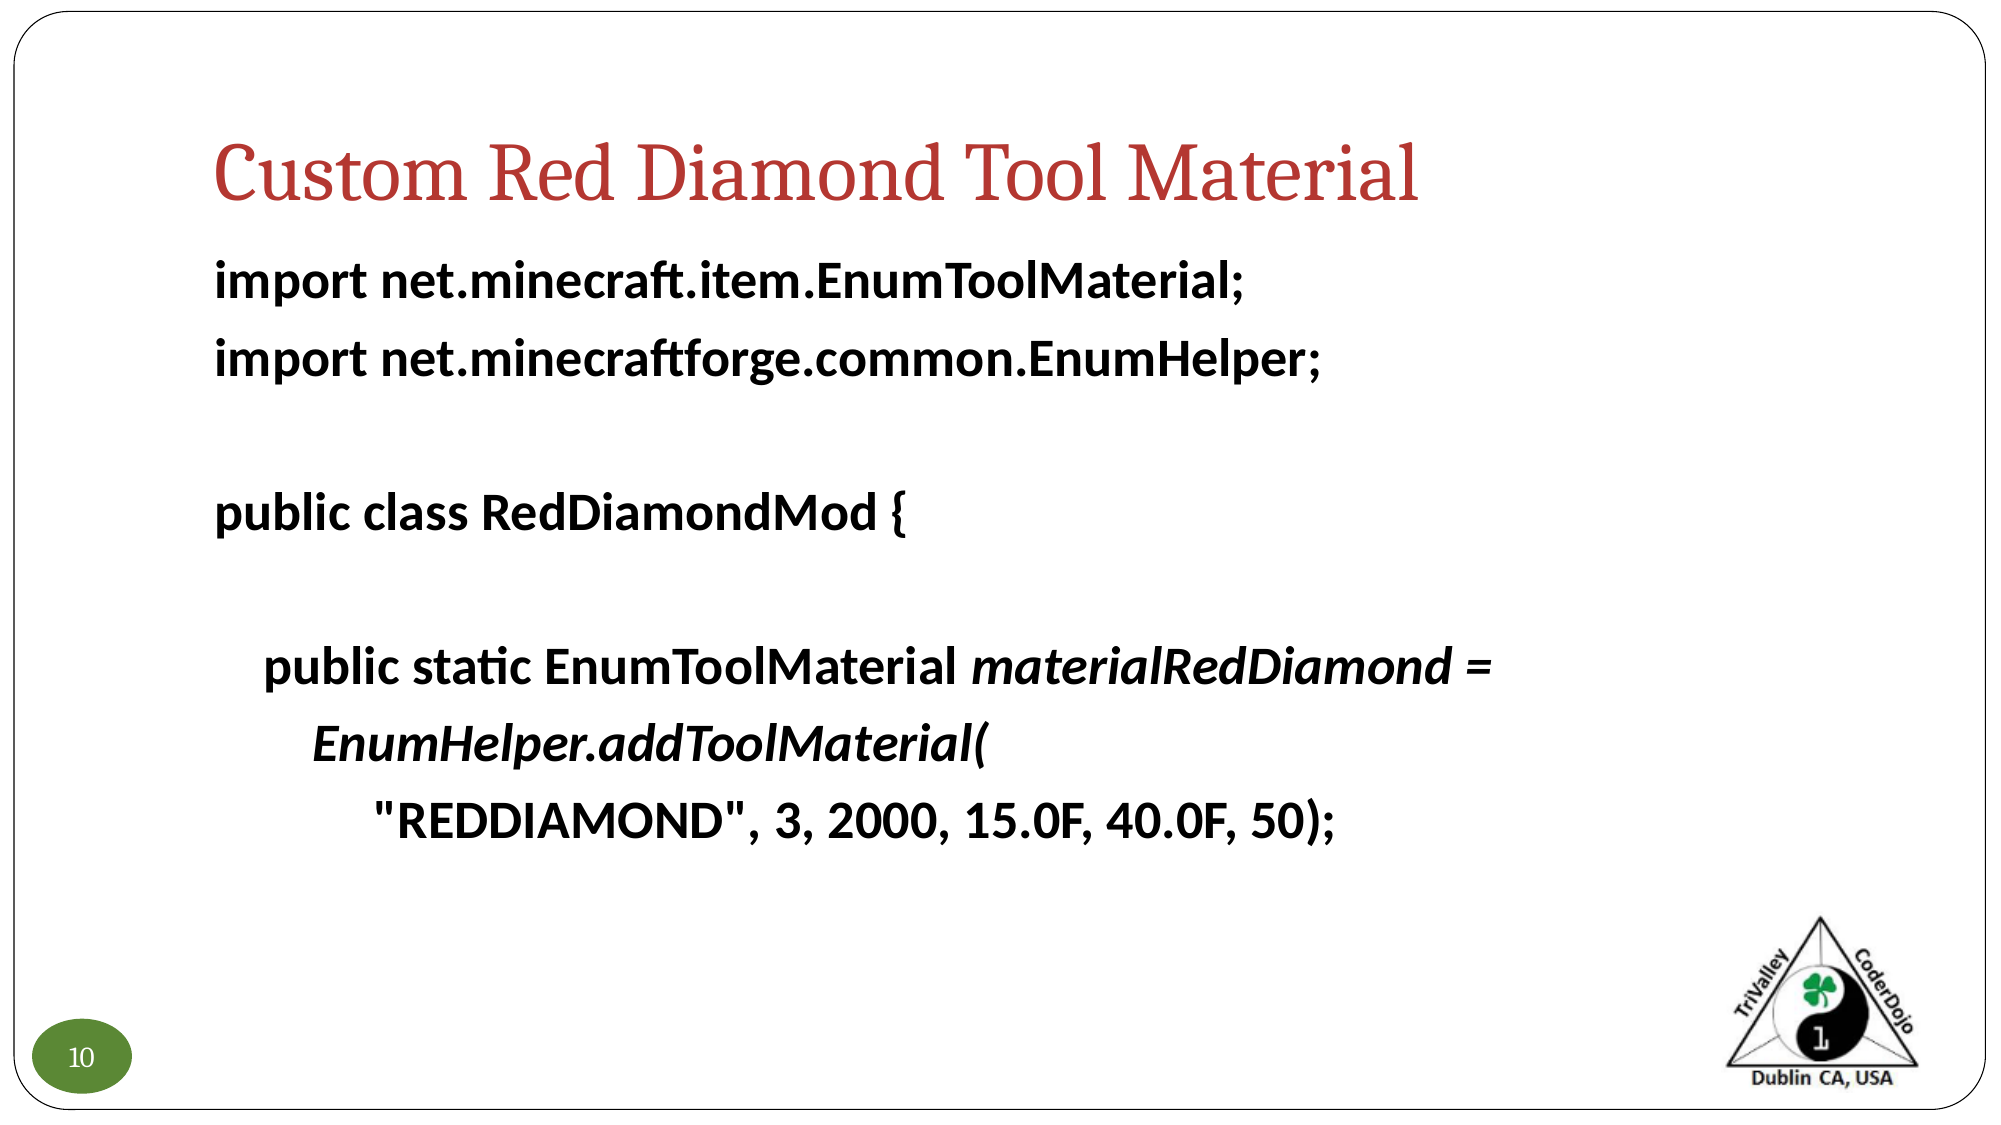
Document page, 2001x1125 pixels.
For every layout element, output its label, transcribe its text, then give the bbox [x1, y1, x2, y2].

title Custom Red Diamond Tool Material [200, 45, 1900, 233]
picture [1721, 911, 1925, 1093]
list import net.minecraft.item.EnumToolMaterial; import net.minecraftforge.common.EnumHelper; public class RedDiamondMod { public static EnumToolMaterial materialRedDiamond = EnumHelper.addToolMaterial( "REDDIAMOND", 3, 2000, 15.0F, 40.0F, 50); [200, 237, 1900, 988]
slide_number 10 [32, 1018, 132, 1094]
